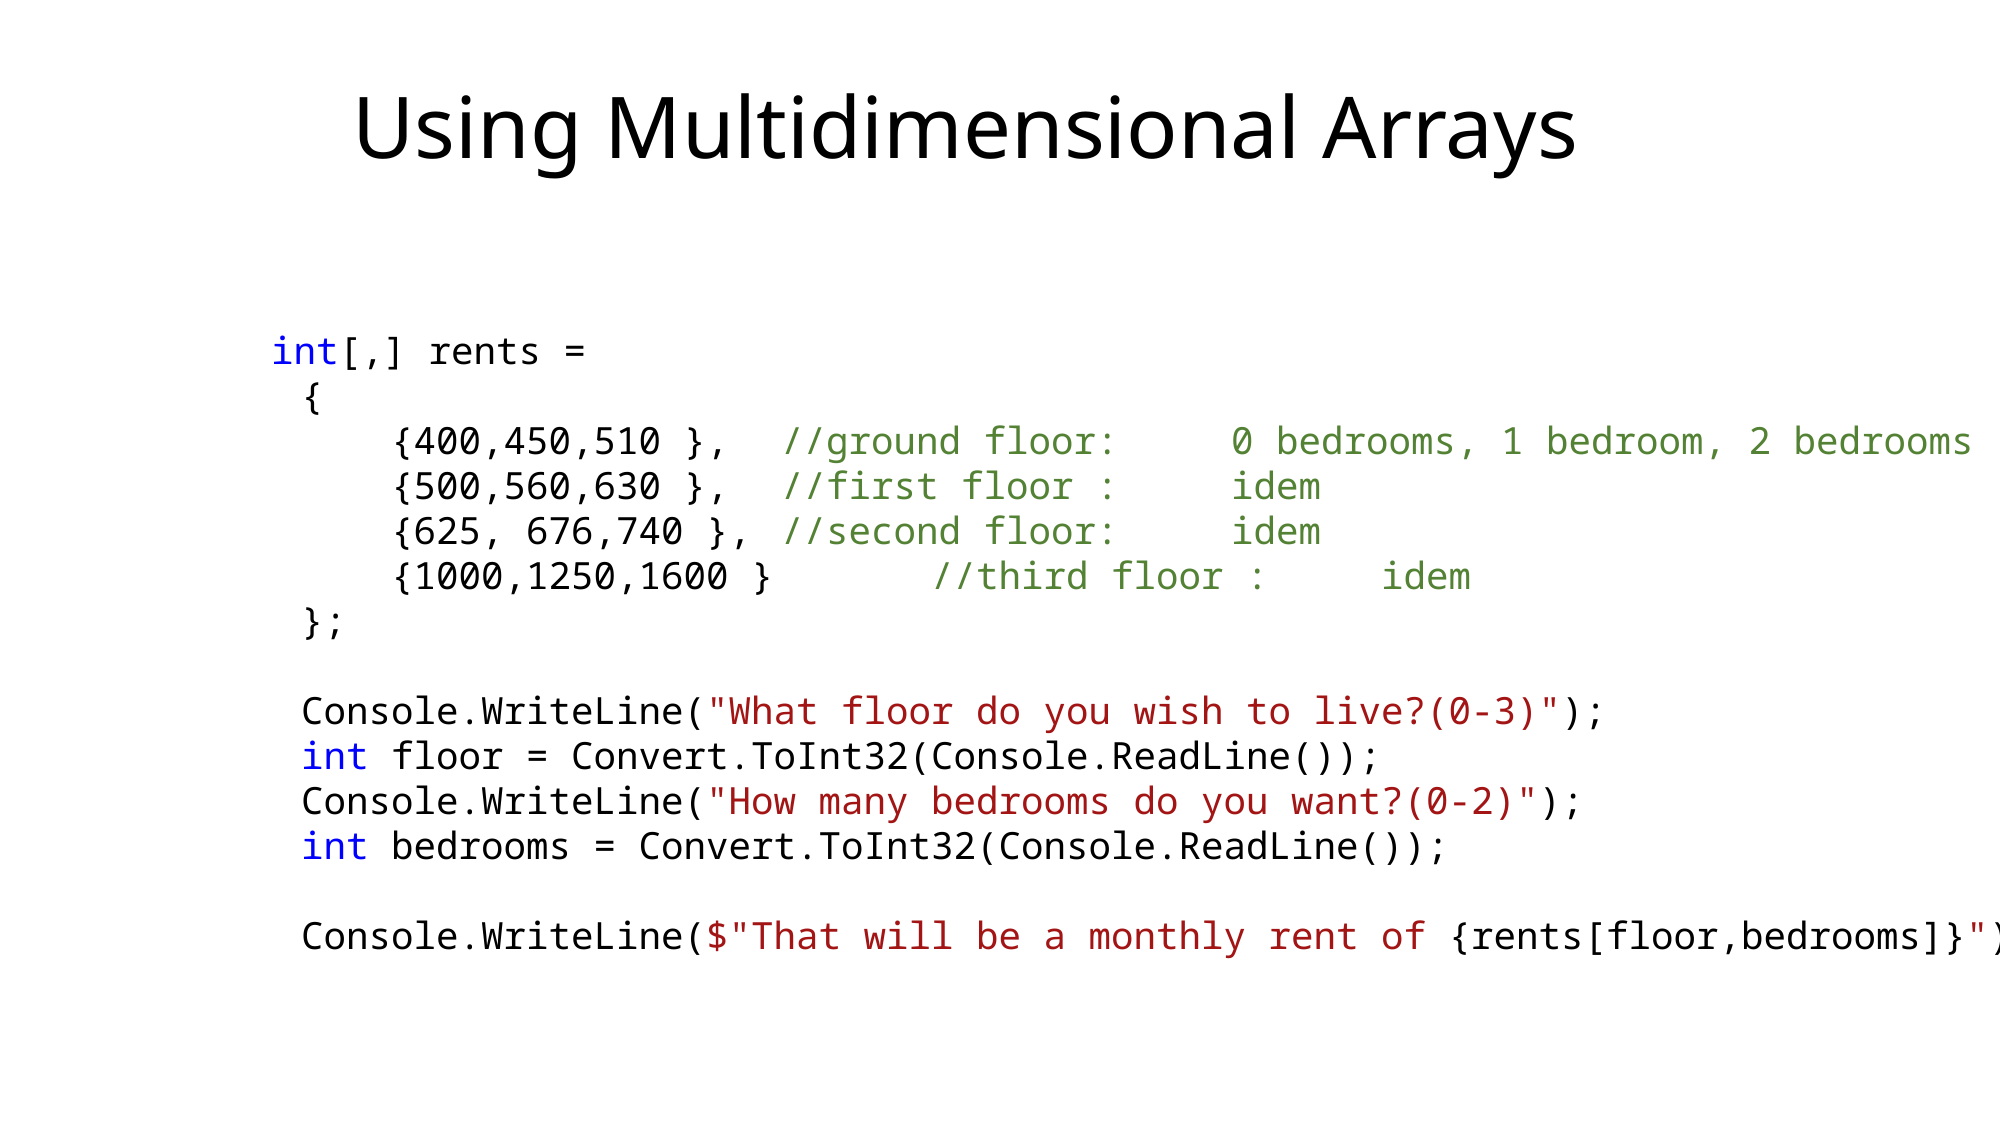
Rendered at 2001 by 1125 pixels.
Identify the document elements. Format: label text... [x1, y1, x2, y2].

text_box int[,] rents = { {400,450,510 }, //ground floor: 0 bedrooms, 1 bedroom, 2 bedrooms {500,560,630 }, //first floor : idem {625, 676,740 }, //second floor: idem {1000,1250,1600 } //third floor : idem }; Console.WriteLine("What floor do you wish to live?(0-3)"); int floor = Convert.ToInt32(Console.ReadLine()); Console.WriteLine("How many bedrooms do you want?(0-2)"); int bedrooms = Convert.ToInt32(Console.ReadLine()); Console.WriteLine($"That will be a monthly rent of {rents[floor,bedrooms]}"); [16, 319, 2000, 965]
title Using Multidimensional Arrays [337, 37, 1663, 225]
